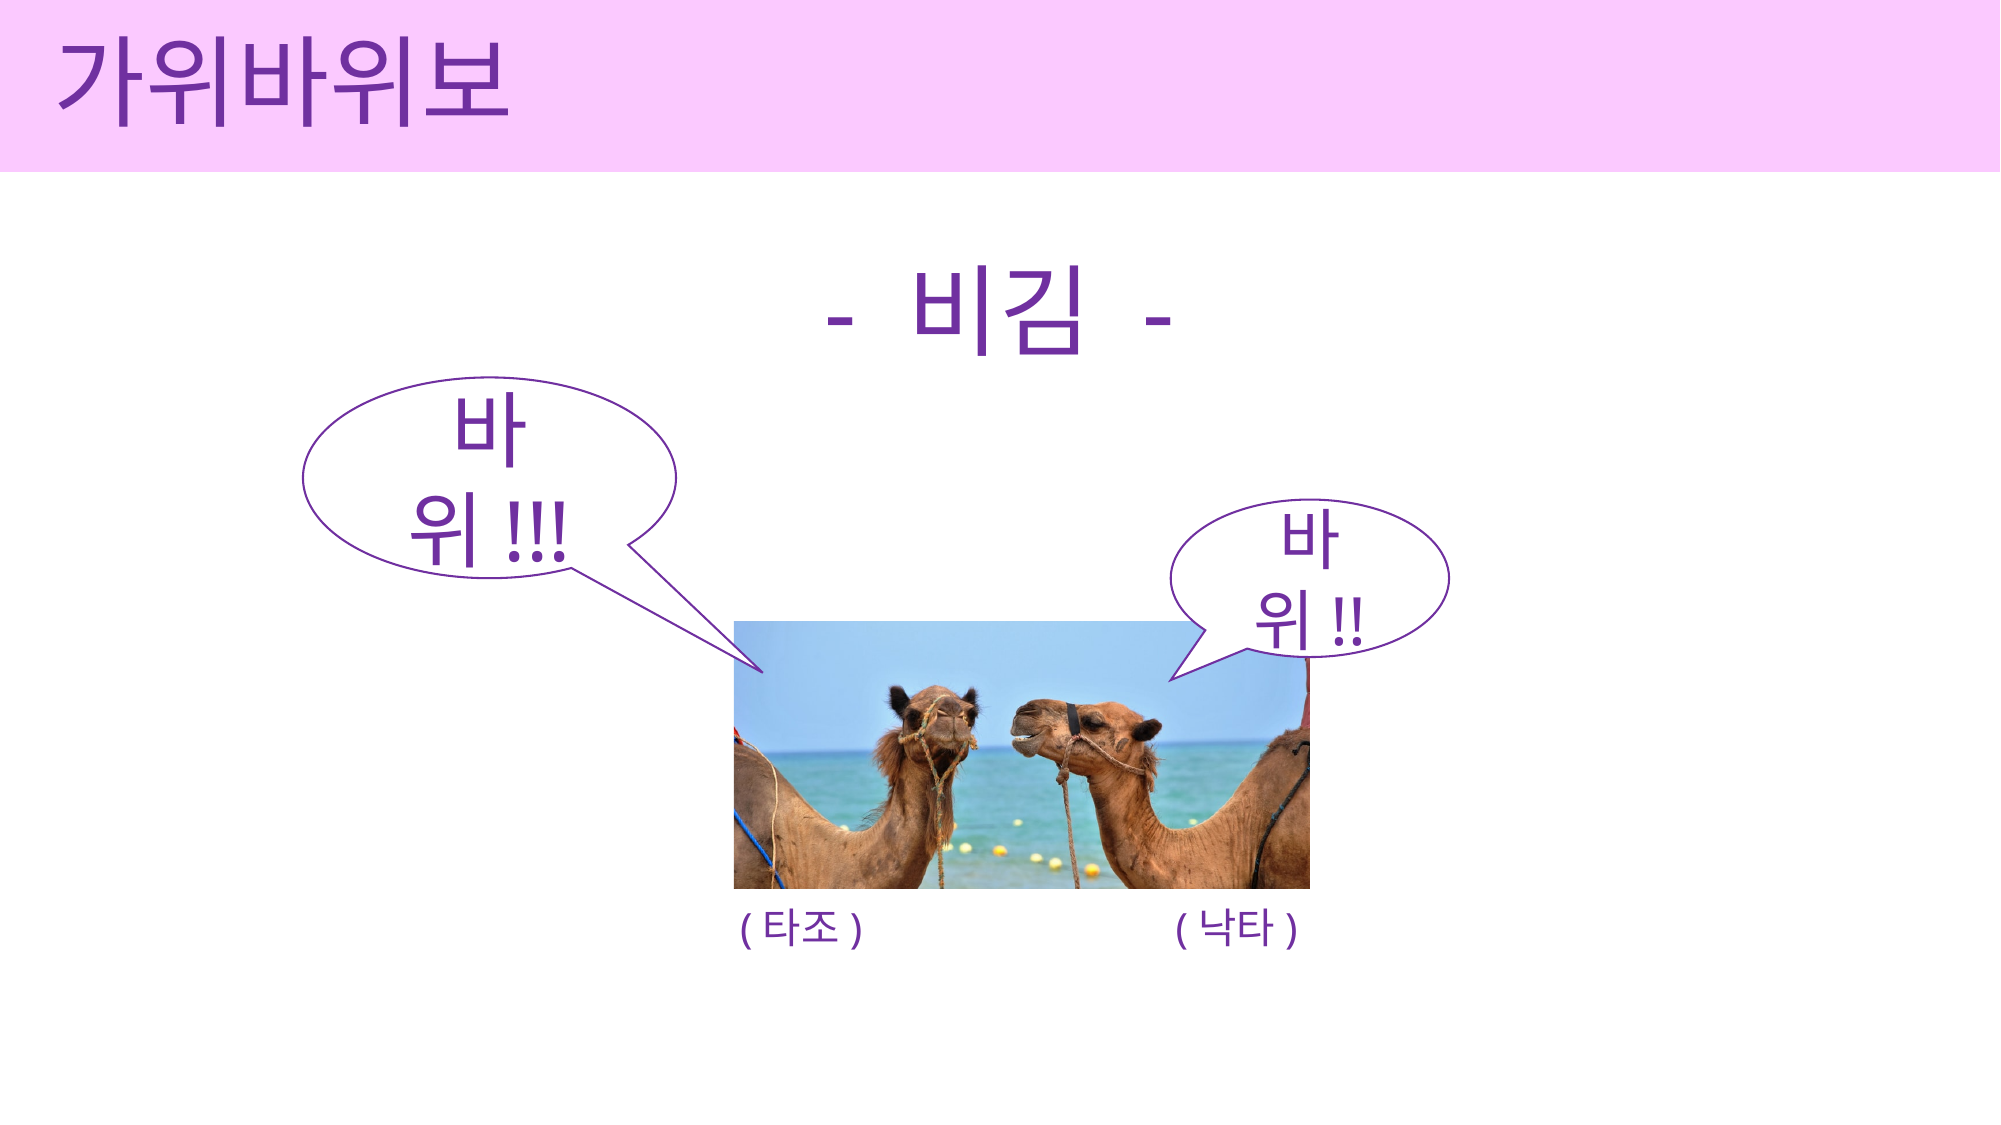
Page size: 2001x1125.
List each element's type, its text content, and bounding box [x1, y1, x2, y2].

text_box - 비김 - [0, 241, 2000, 376]
text_box (낙타) [1110, 894, 1364, 960]
text_box (타조) [674, 894, 928, 960]
picture [733, 621, 1310, 889]
text_box [0, 0, 2000, 173]
text_box 바위!! [1169, 498, 1451, 659]
text_box 가위바위보 [38, 12, 1861, 148]
text_box 바위!!! [301, 376, 733, 658]
